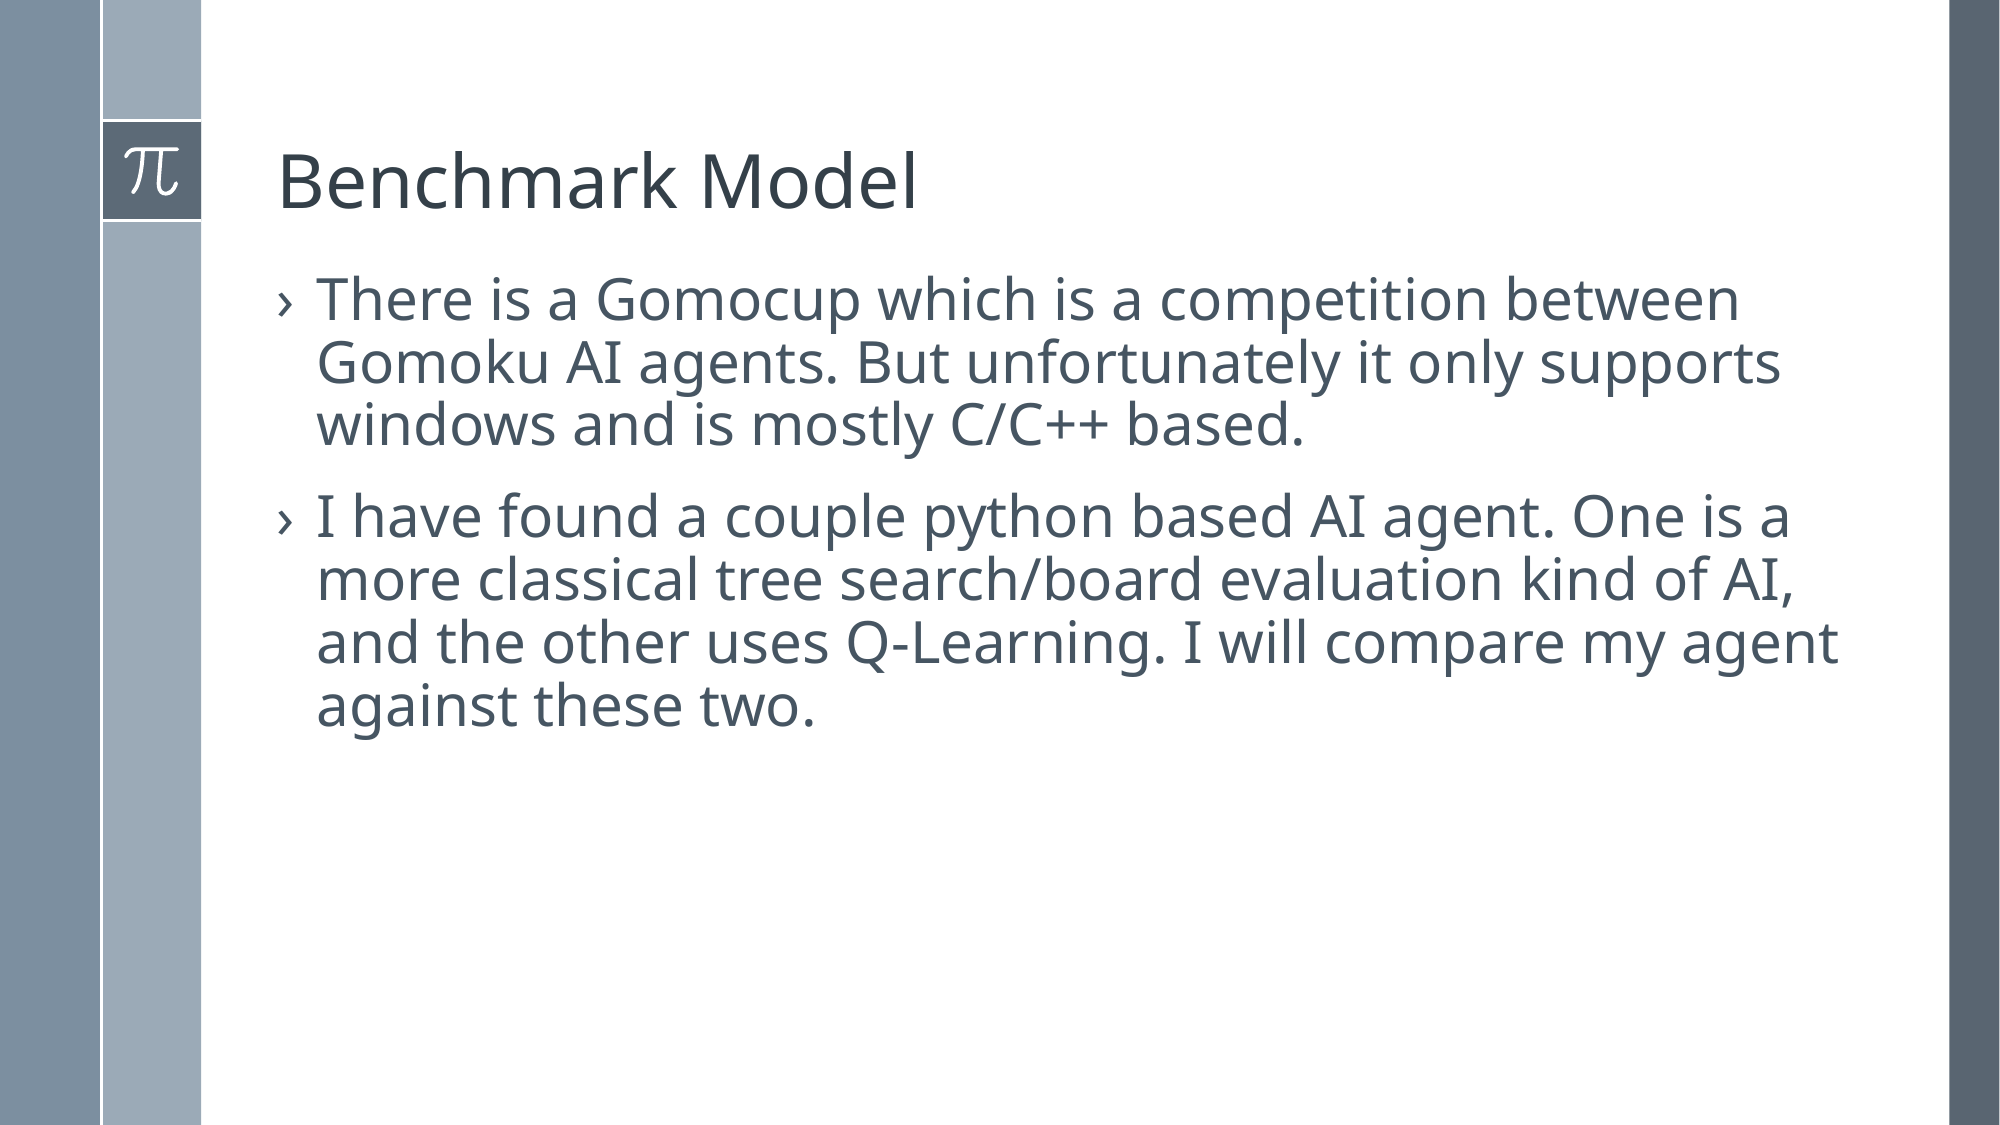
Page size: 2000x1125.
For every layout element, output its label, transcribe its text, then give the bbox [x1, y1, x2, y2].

list There is a Gomocup which is a competition between Gomoku AI agents. But unfortunately it only supports windows and is mostly C/C++ based. I have found a couple python based AI agent. One is a more classical tree search/board evaluation kind of AI, and the other uses Q-Learning. I will compare my agent against these two. [261, 262, 1867, 1013]
title Benchmark Model [261, 29, 1867, 233]
